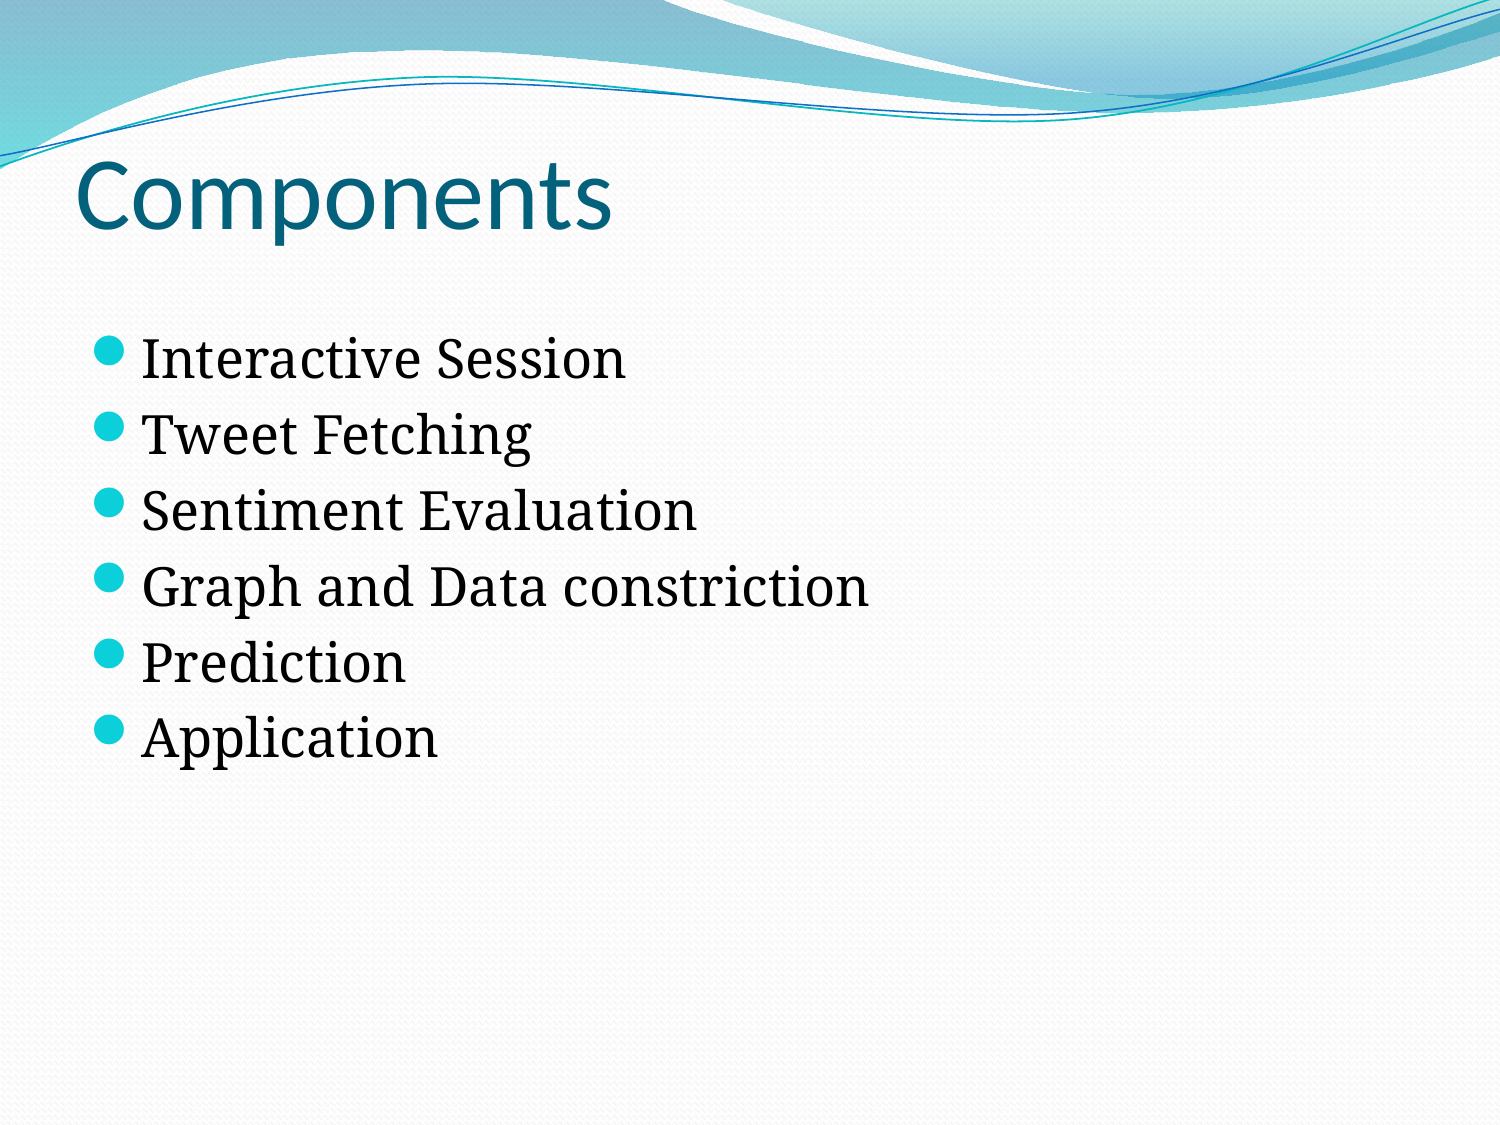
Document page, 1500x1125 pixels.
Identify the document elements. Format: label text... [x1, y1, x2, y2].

list Interactive Session Tweet Fetching Sentiment Evaluation Graph and Data constriction Prediction Application [75, 317, 1425, 1038]
title Components [75, 62, 1425, 250]
